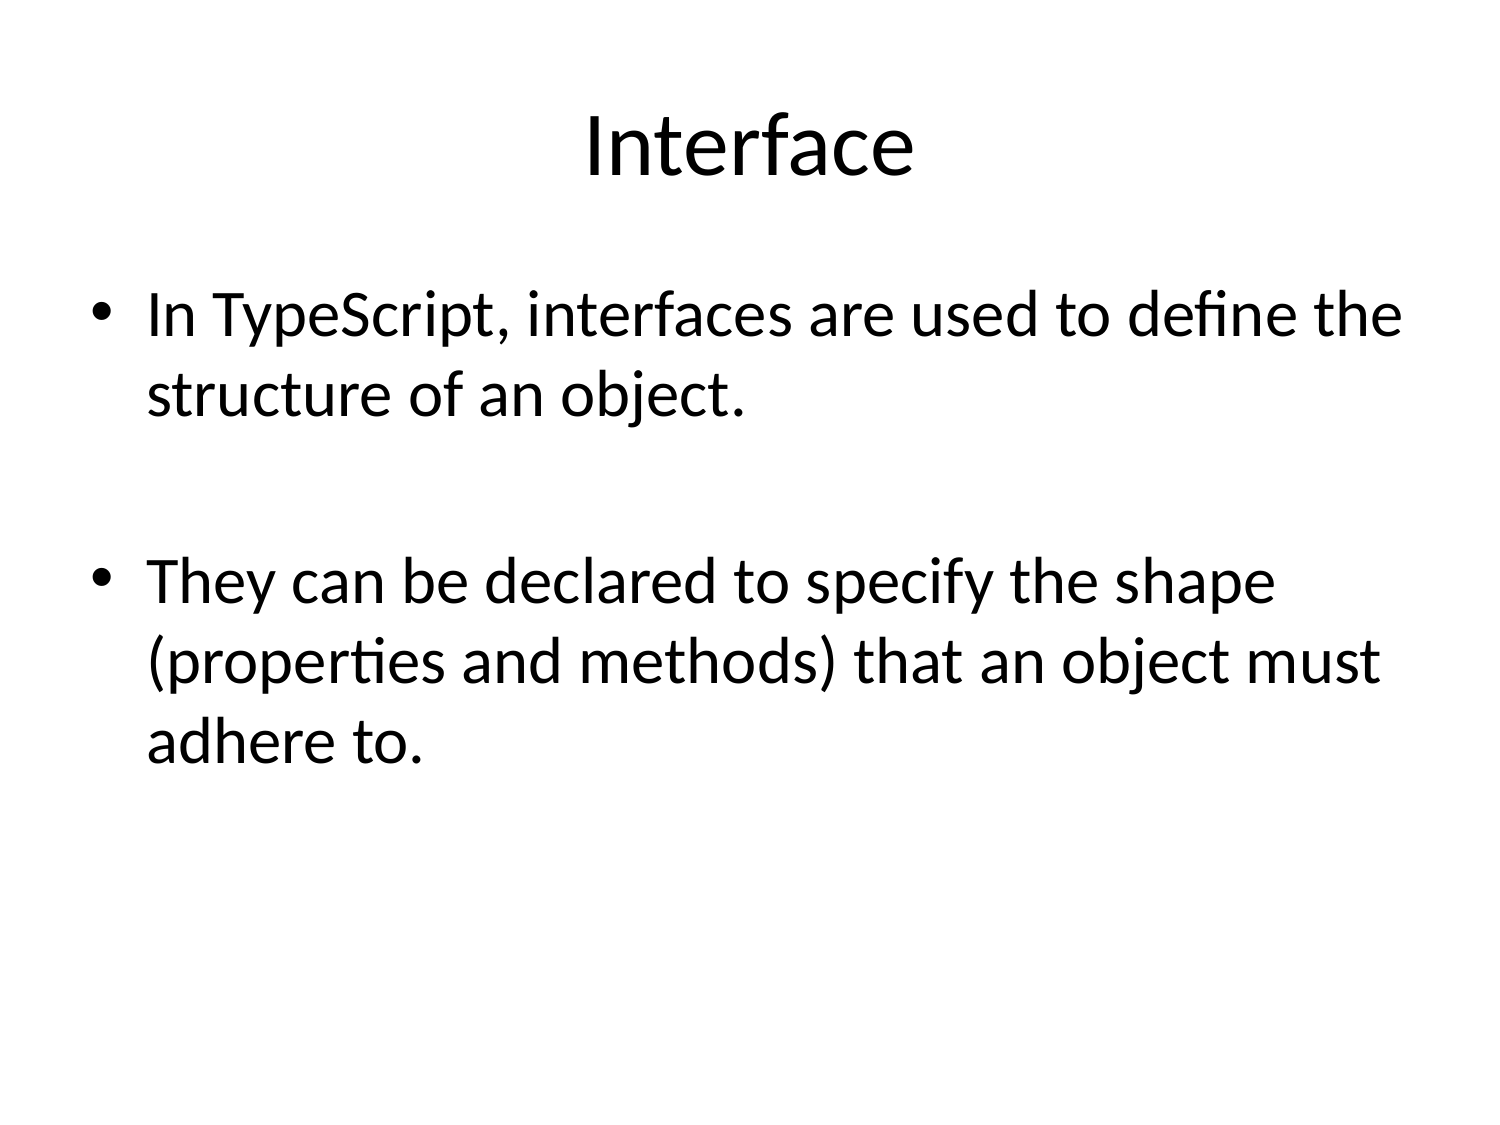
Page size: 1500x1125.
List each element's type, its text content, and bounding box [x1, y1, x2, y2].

list In TypeScript, interfaces are used to define the structure of an object. They can be declared to specify the shape (properties and methods) that an object must adhere to. [75, 262, 1425, 1005]
title Interface [75, 45, 1425, 233]
